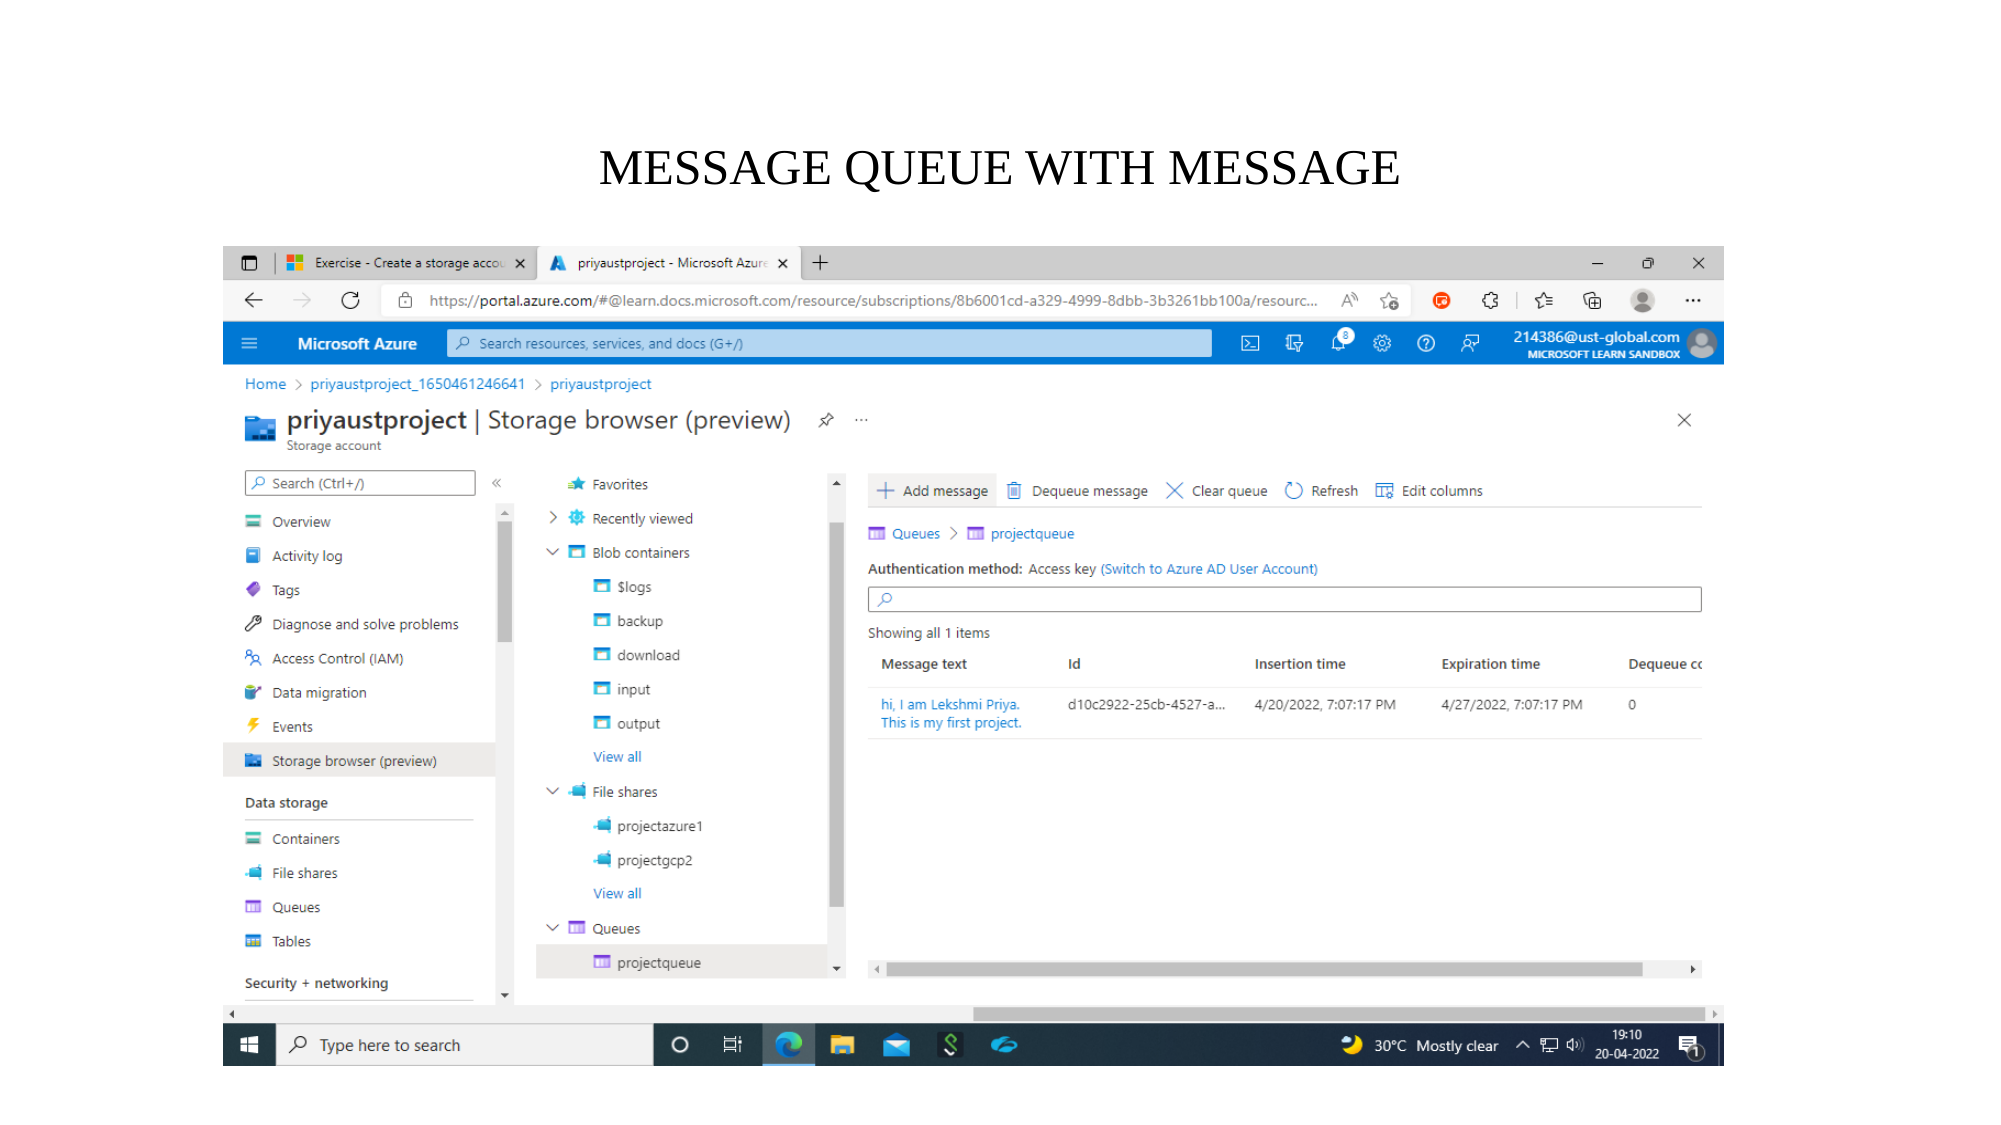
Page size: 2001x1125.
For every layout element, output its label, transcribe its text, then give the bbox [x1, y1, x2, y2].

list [223, 246, 1724, 1066]
title MESSAGE QUEUE WITH MESSAGE [137, 59, 1863, 278]
